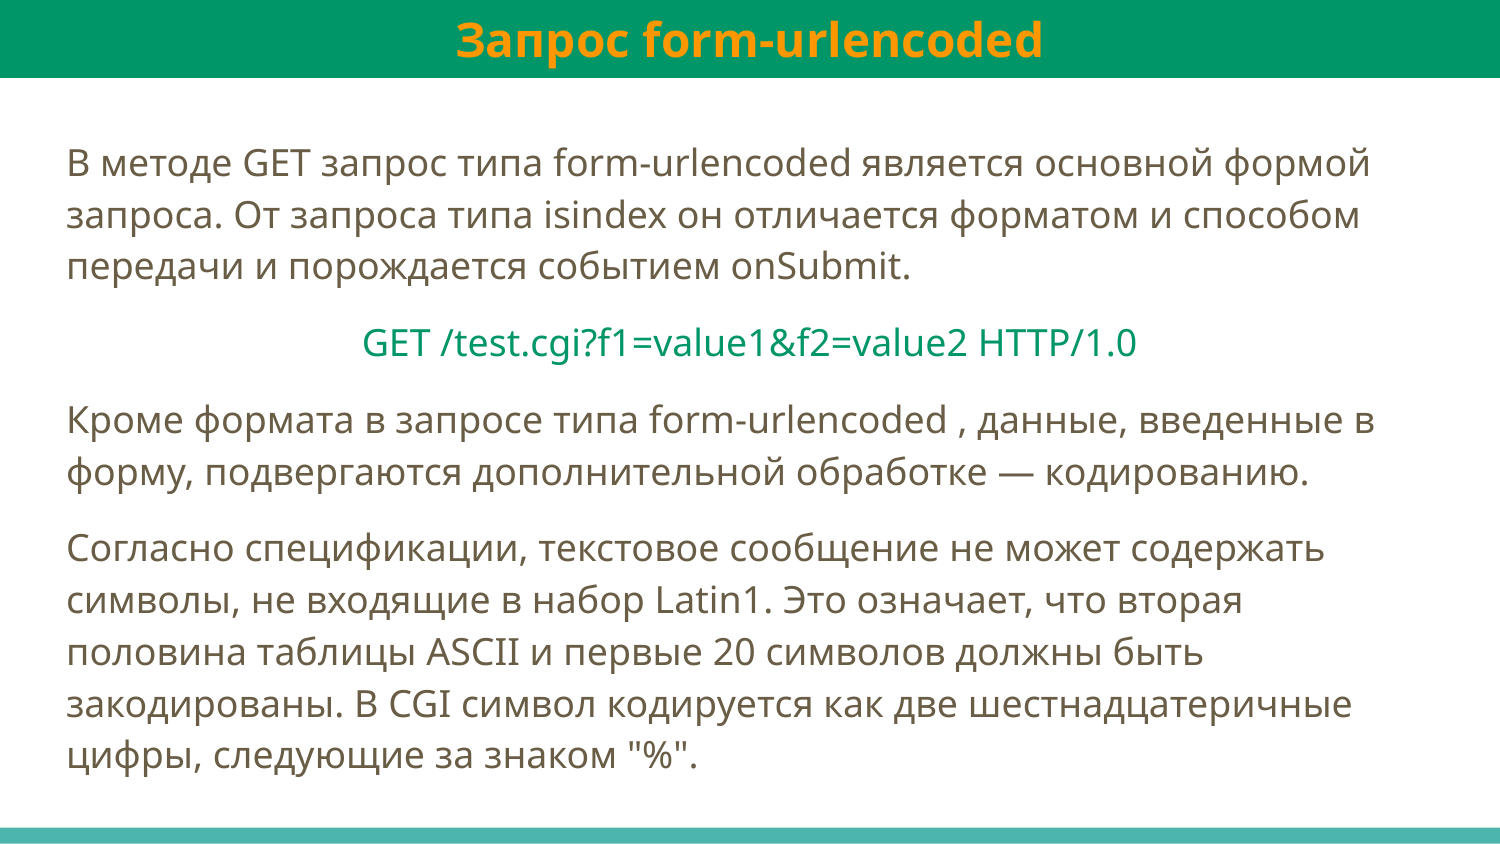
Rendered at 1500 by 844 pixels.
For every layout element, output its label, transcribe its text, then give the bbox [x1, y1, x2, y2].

list В методе GET запрос типа form-urlencoded является основной формой запроса. От запроса типа isindex он отличается форматом и способом передачи и порождается событием onSubmit. GET /test.cgi?f1=value1&f2=value2 HTTP/1.0 Кроме формата в запросе типа form-urlencoded , данные, введенные в форму, подвергаются дополнительной обработке — кодированию. Согласно спецификации, текстовое сообщение не может содержать символы, не входящие в набор Latin1. Это означает, что вторая половина таблицы ASCII и первые 20 символов должны быть закодированы. В CGI символ кодируется как две шестнадцатеричные цифры, следующие за знаком "%". [51, 117, 1449, 797]
text_box Запрос form-urlencoded [0, 0, 1500, 77]
